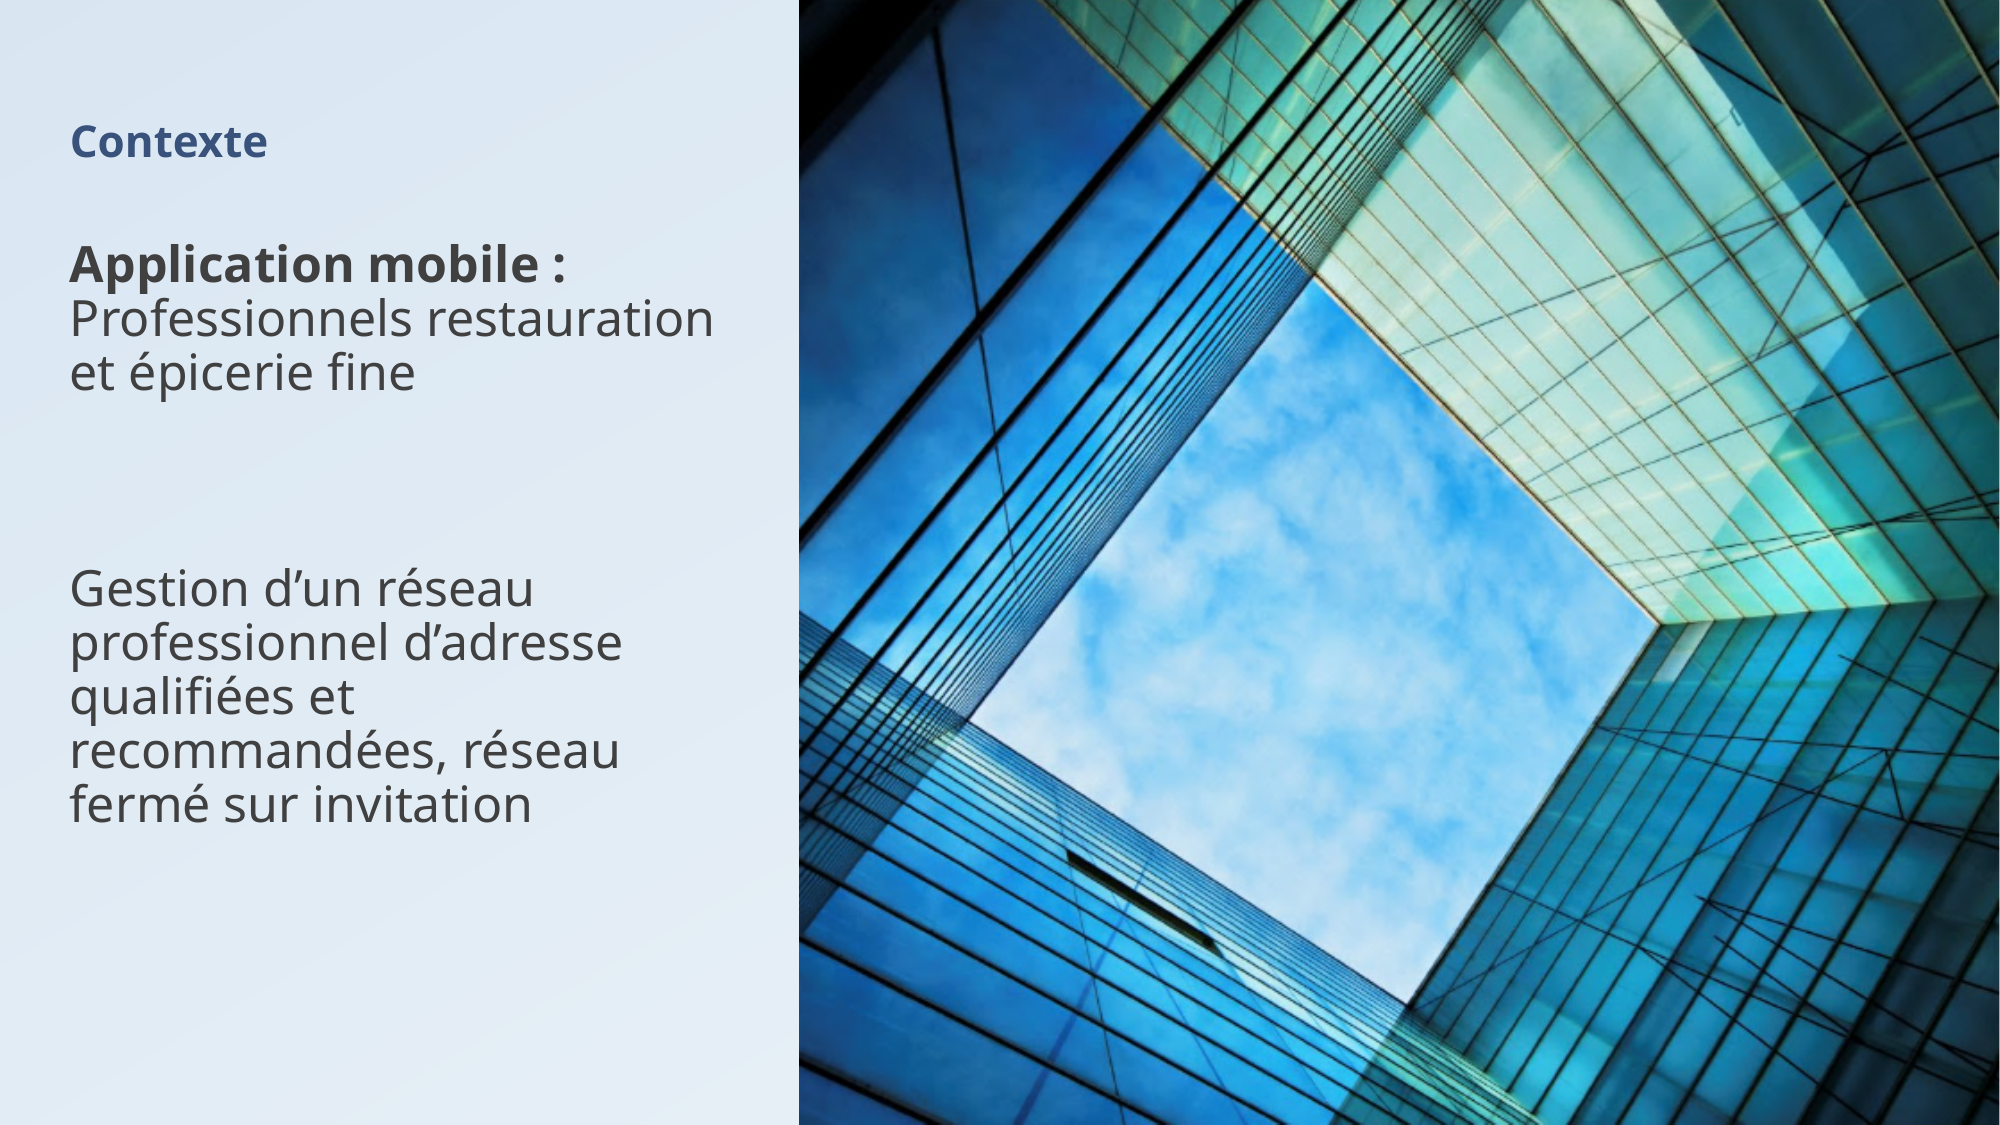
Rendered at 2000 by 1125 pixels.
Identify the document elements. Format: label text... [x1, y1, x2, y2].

title Contexte [54, 30, 705, 174]
picture [799, 0, 2000, 1125]
subtitle Application mobile : Professionnels restauration et épicerie fine Gestion d’un réseau professionnel d’adresse qualifiées et recommandées, réseau fermé sur invitation [54, 231, 750, 1013]
